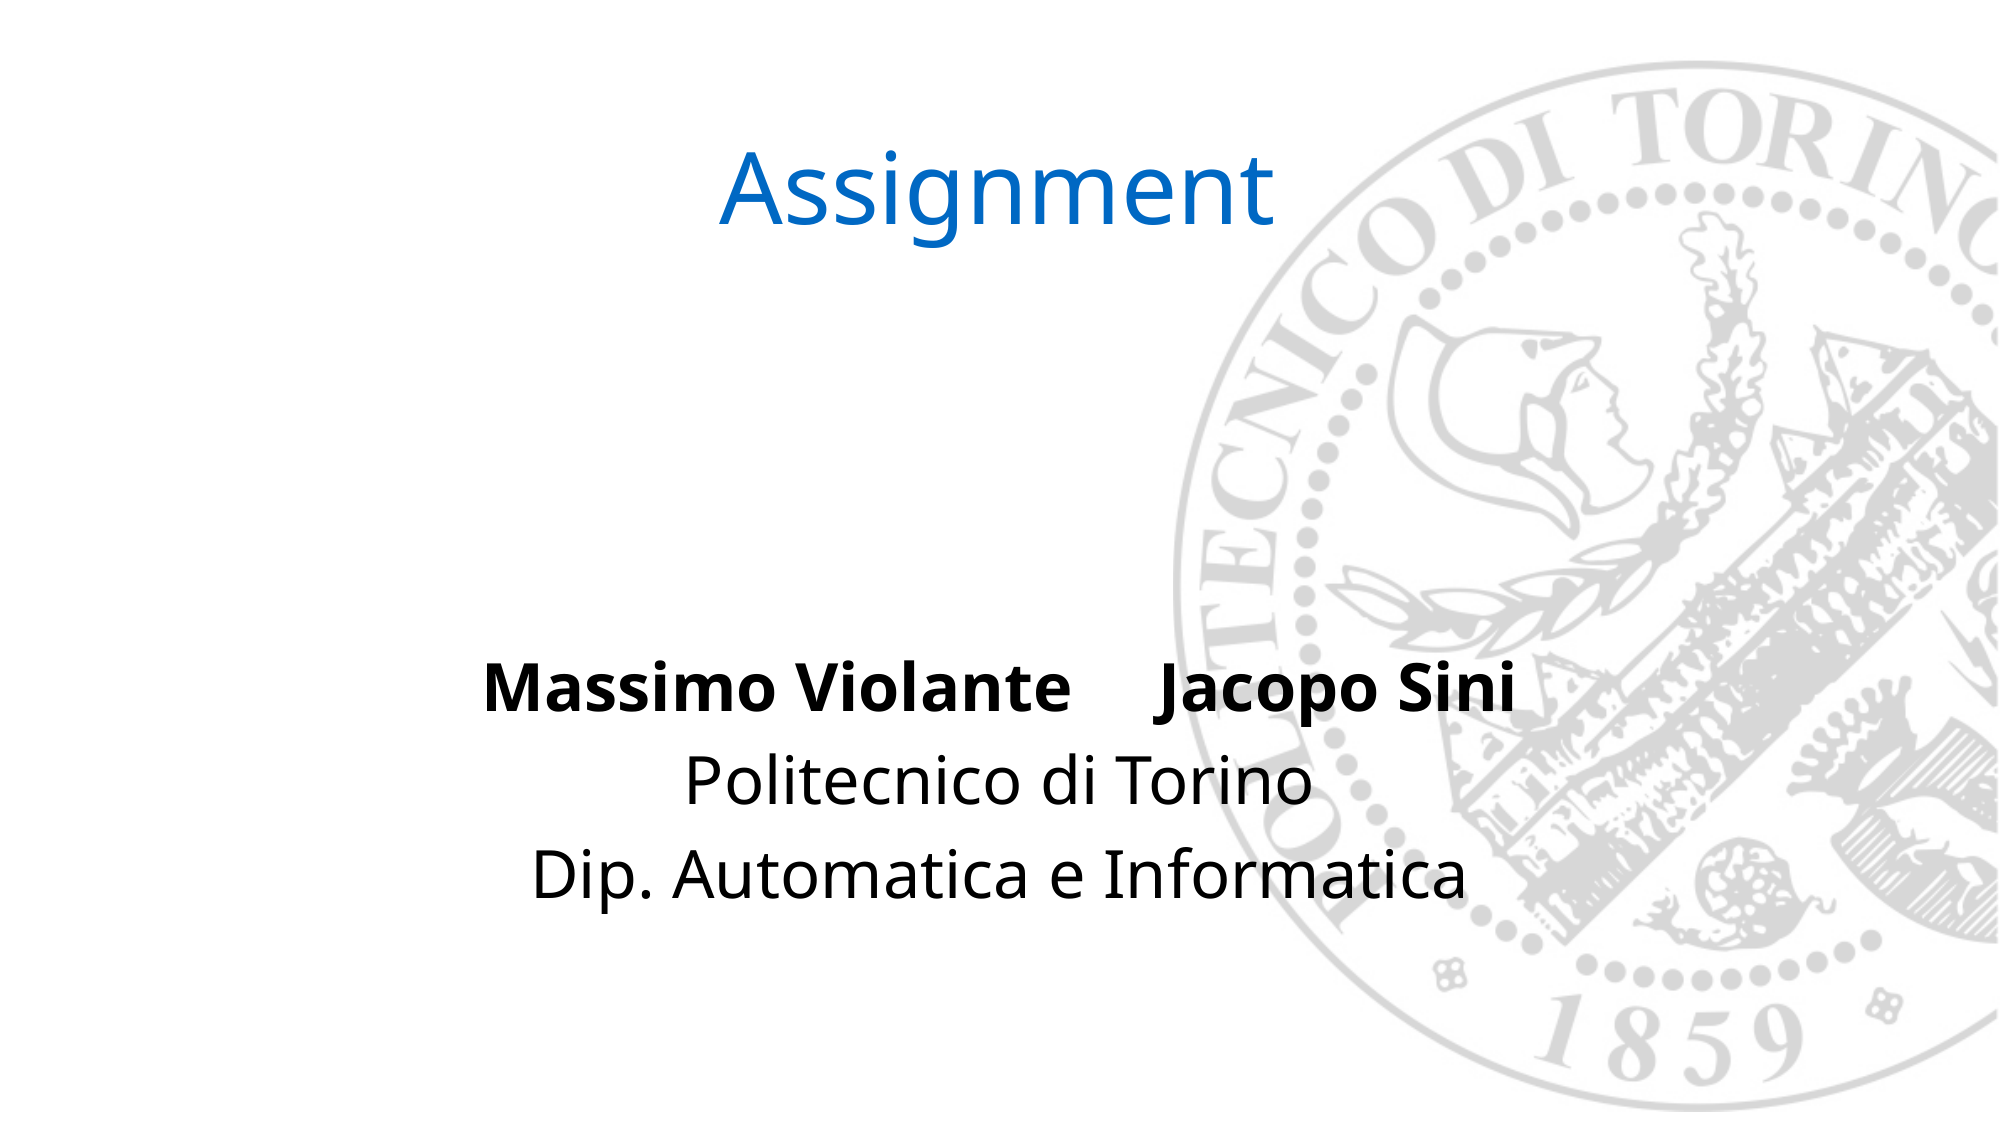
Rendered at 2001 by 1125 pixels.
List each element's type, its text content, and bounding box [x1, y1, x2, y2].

title Assignment [147, 117, 1848, 305]
subtitle Massimo Violante Jacopo Sini Politecnico di Torino Dip. Automatica e Informatica [300, 637, 1700, 925]
